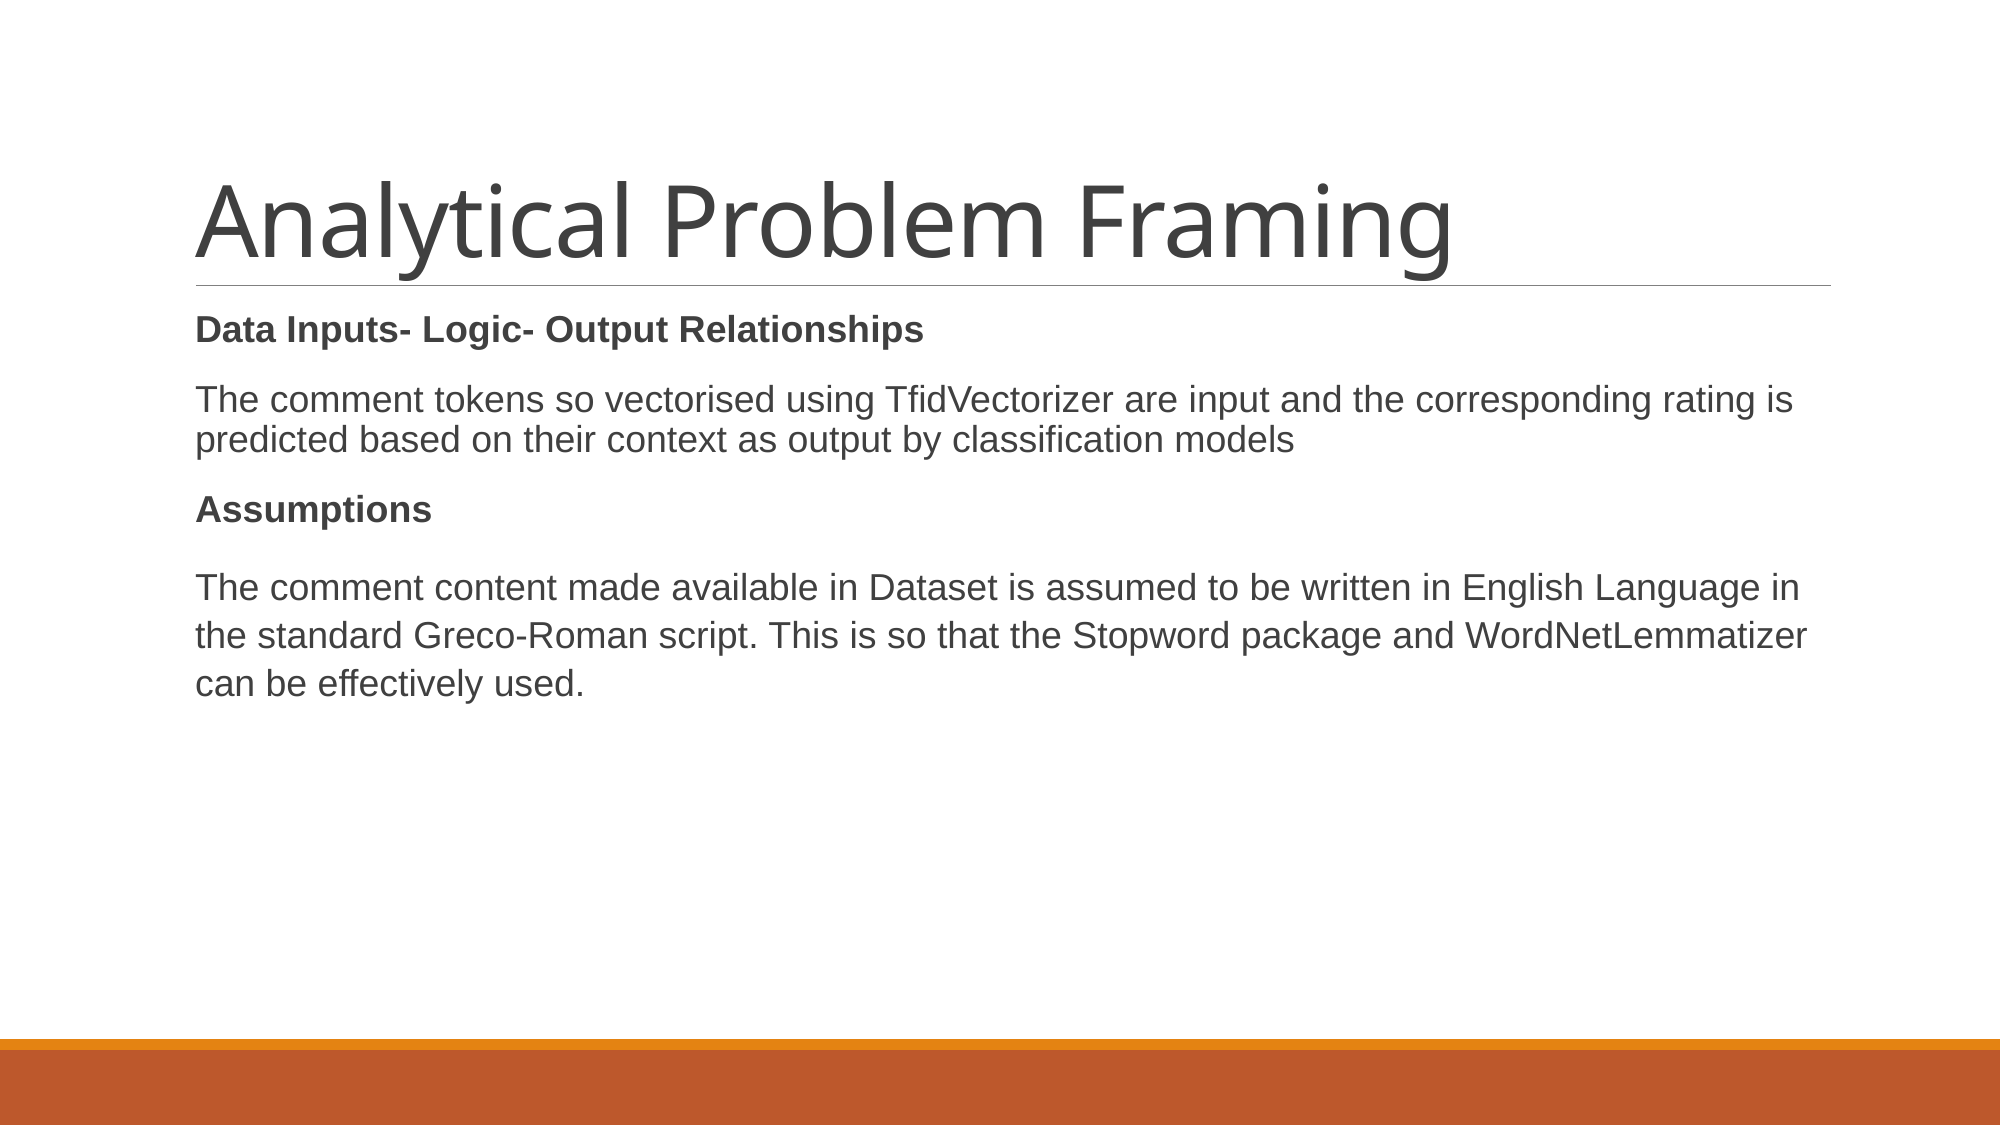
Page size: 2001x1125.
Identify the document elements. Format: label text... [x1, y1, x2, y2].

list Data Inputs- Logic- Output Relationships The comment tokens so vectorised using TfidVectorizer are input and the corresponding rating is predicted based on their context as output by classification models Assumptions The comment content made available in Dataset is assumed to be written in English Language in the standard Greco-Roman script. This is so that the Stopword package and WordNetLemmatizer can be effectively used. [180, 302, 1830, 963]
title Analytical Problem Framing [180, 47, 1830, 285]
